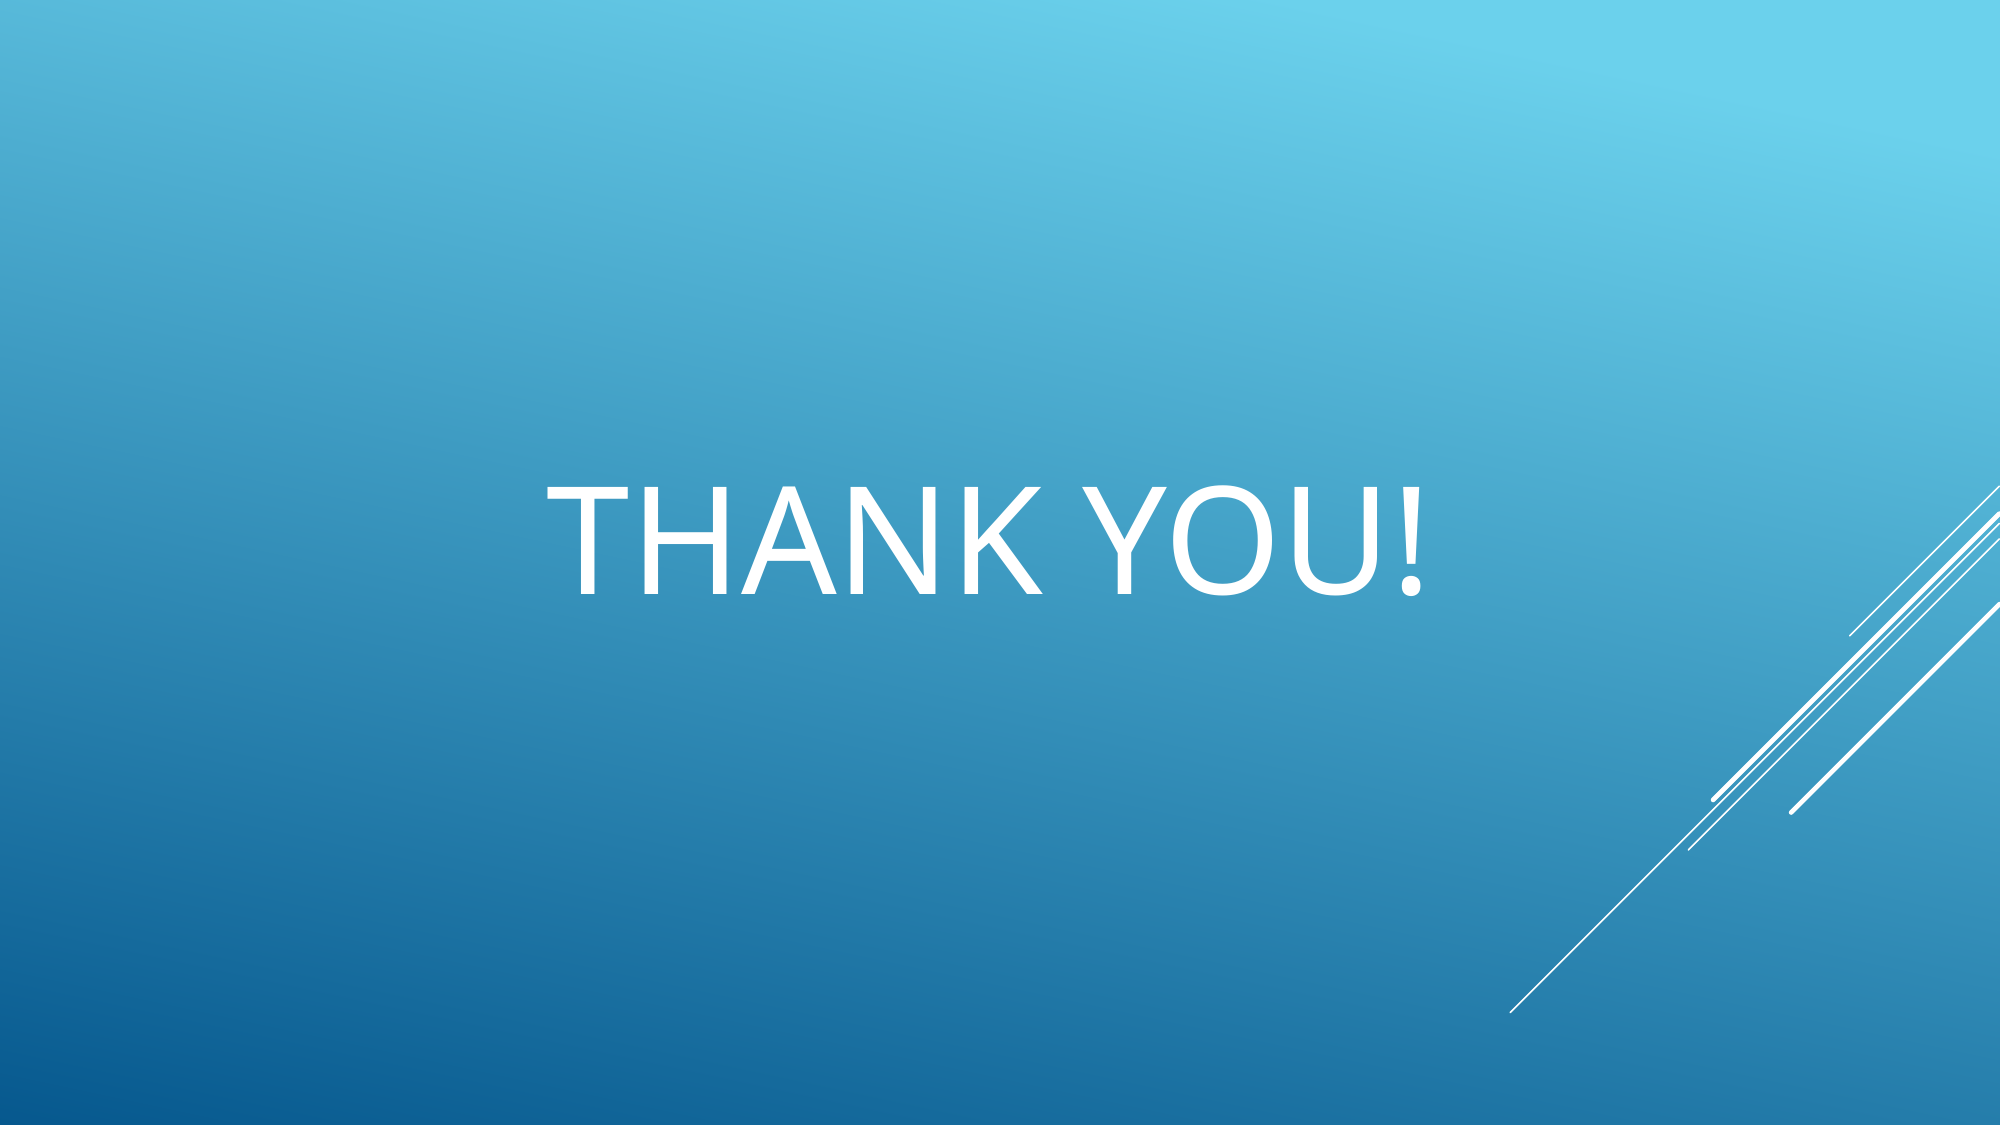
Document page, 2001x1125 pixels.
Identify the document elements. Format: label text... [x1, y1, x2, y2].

text_box THANK YOU! [303, 436, 1676, 632]
